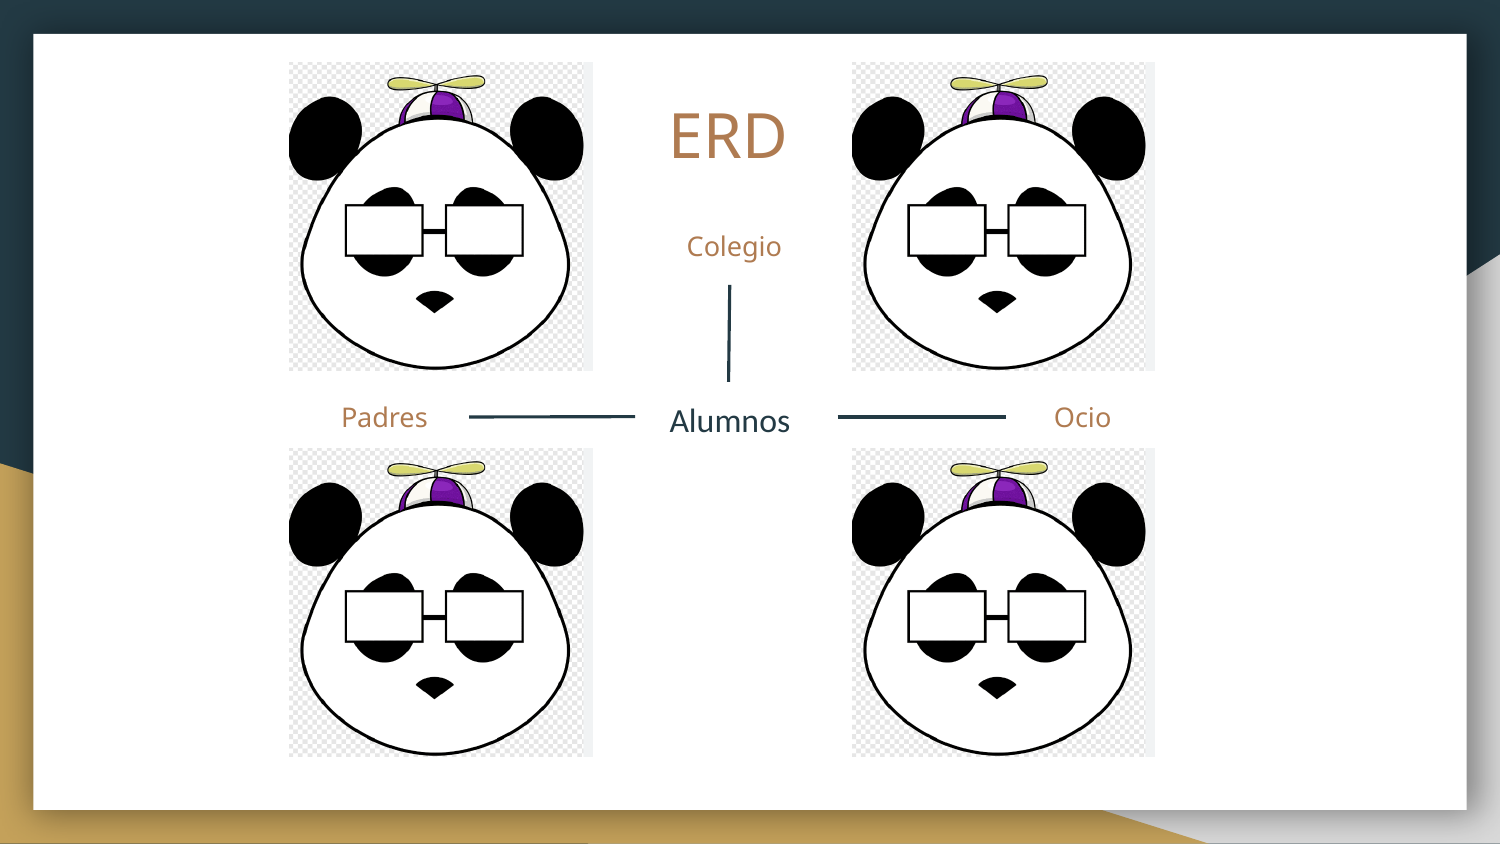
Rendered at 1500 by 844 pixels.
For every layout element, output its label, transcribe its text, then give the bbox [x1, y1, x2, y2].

text_box Padres [326, 385, 636, 448]
picture [852, 448, 1155, 757]
picture [289, 62, 593, 372]
text_box Ocio [1038, 385, 1418, 448]
picture [852, 62, 1155, 372]
list Alumnos [654, 377, 895, 467]
text_box Colegio [671, 214, 847, 277]
title ERD [653, 81, 847, 239]
picture [289, 448, 593, 757]
